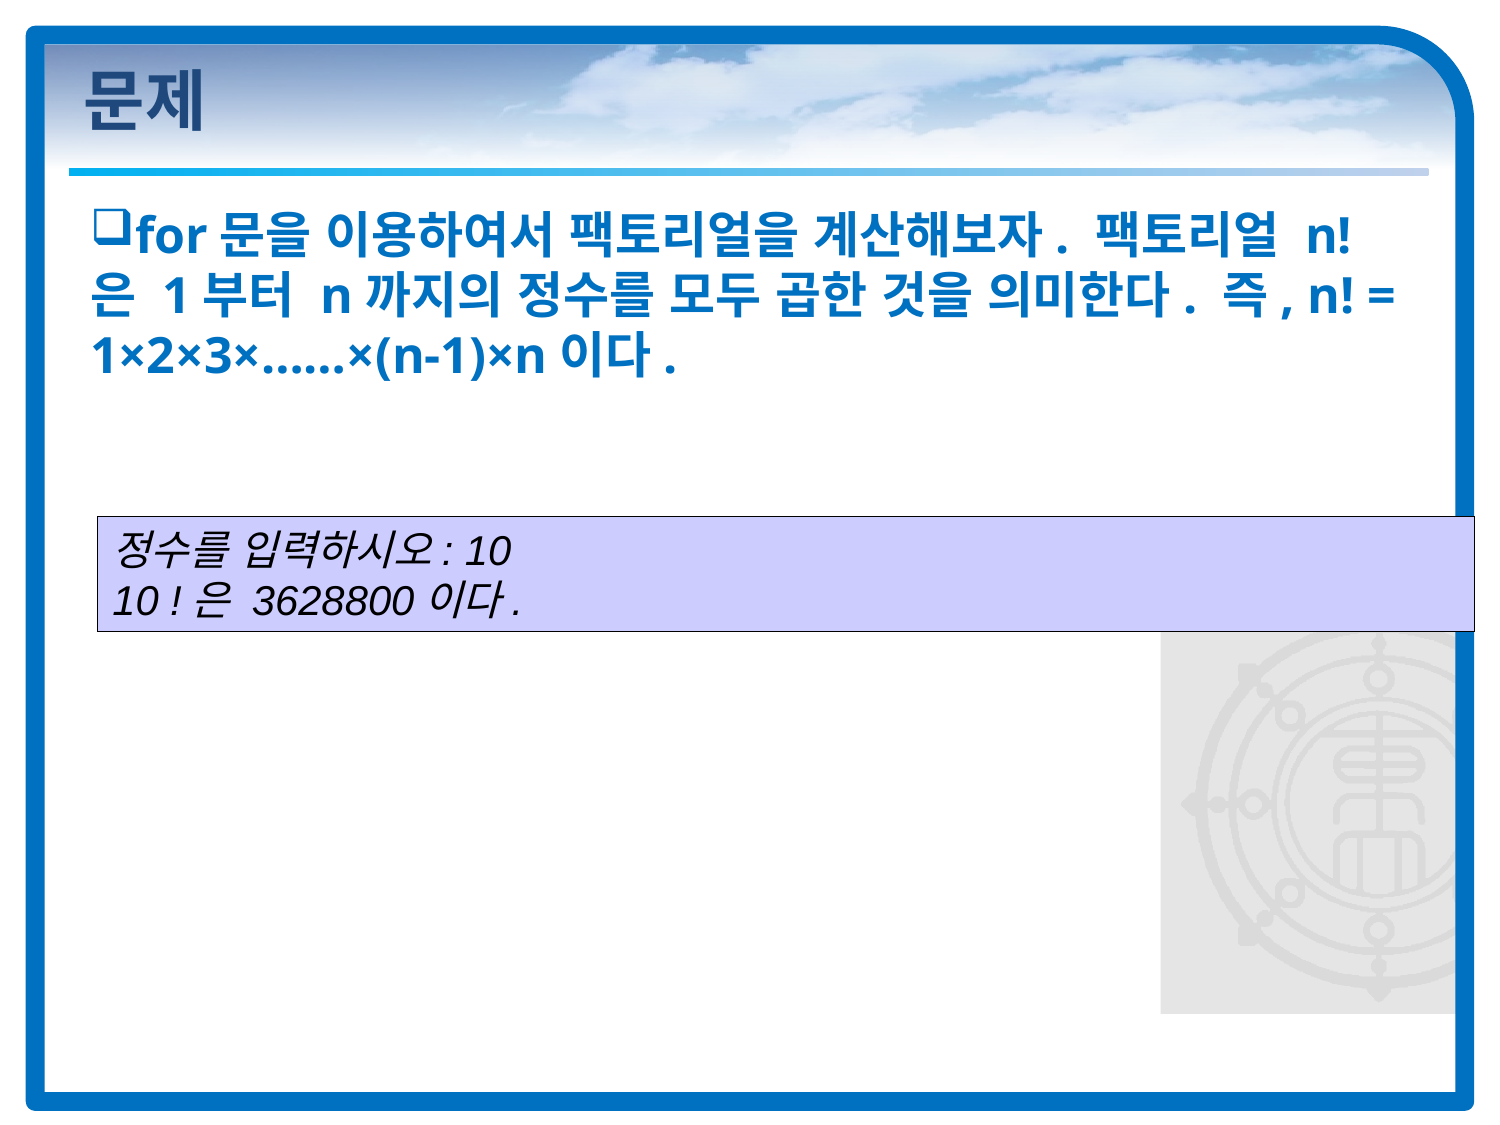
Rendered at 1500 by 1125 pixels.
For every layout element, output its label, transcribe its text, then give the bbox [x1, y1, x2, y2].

title 문제 [68, 35, 1419, 163]
list for문을 이용하여서 팩토리얼을 계산해보자. 팩토리얼 n!은 1부터 n까지의 정수를 모두 곱한 것을 의미한다. 즉, n! = 1×2×3×……×(n-1)×n이다. [75, 195, 1425, 1005]
text_box 정수를 입력하시오: 10 10 !은 3628800이다. [97, 516, 1475, 632]
